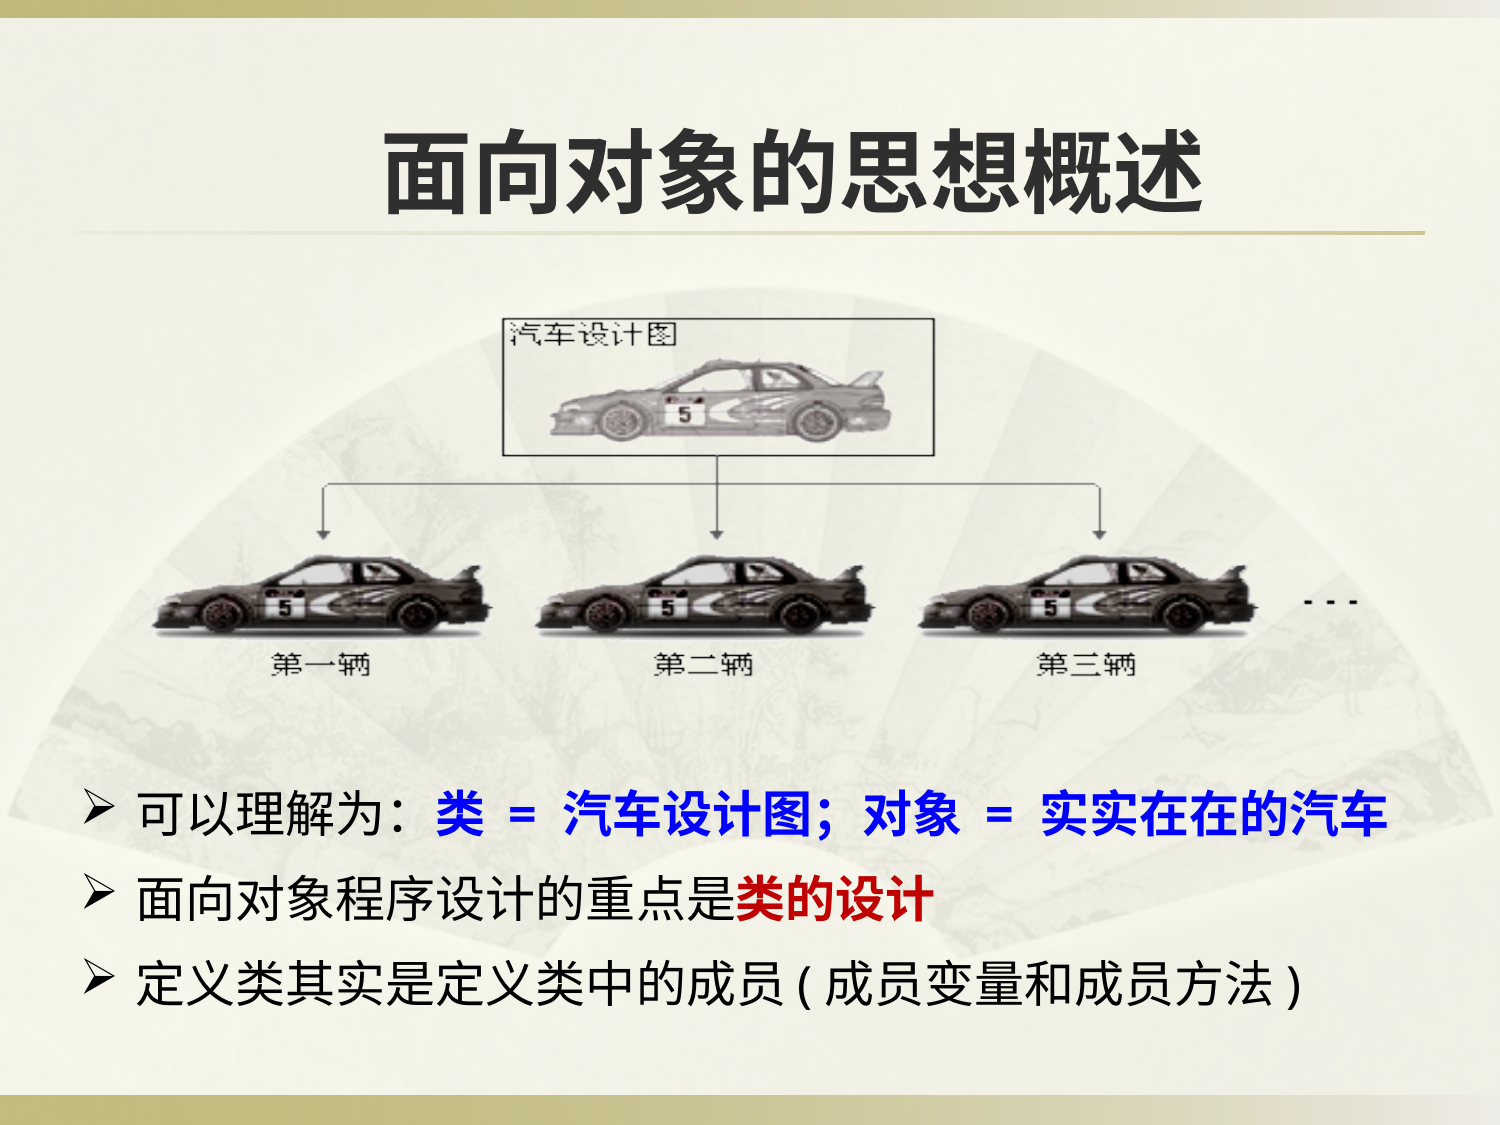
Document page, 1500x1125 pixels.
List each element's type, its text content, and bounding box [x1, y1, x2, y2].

text_box 可以理解为：类 = 汽车设计图；对象 = 实实在在的汽车 面向对象程序设计的重点是类的设计 定义类其实是定义类中的成员(成员变量和成员方法) [64, 774, 1447, 1020]
title 面向对象的思想概述 [348, 101, 1239, 233]
picture [147, 313, 1365, 681]
